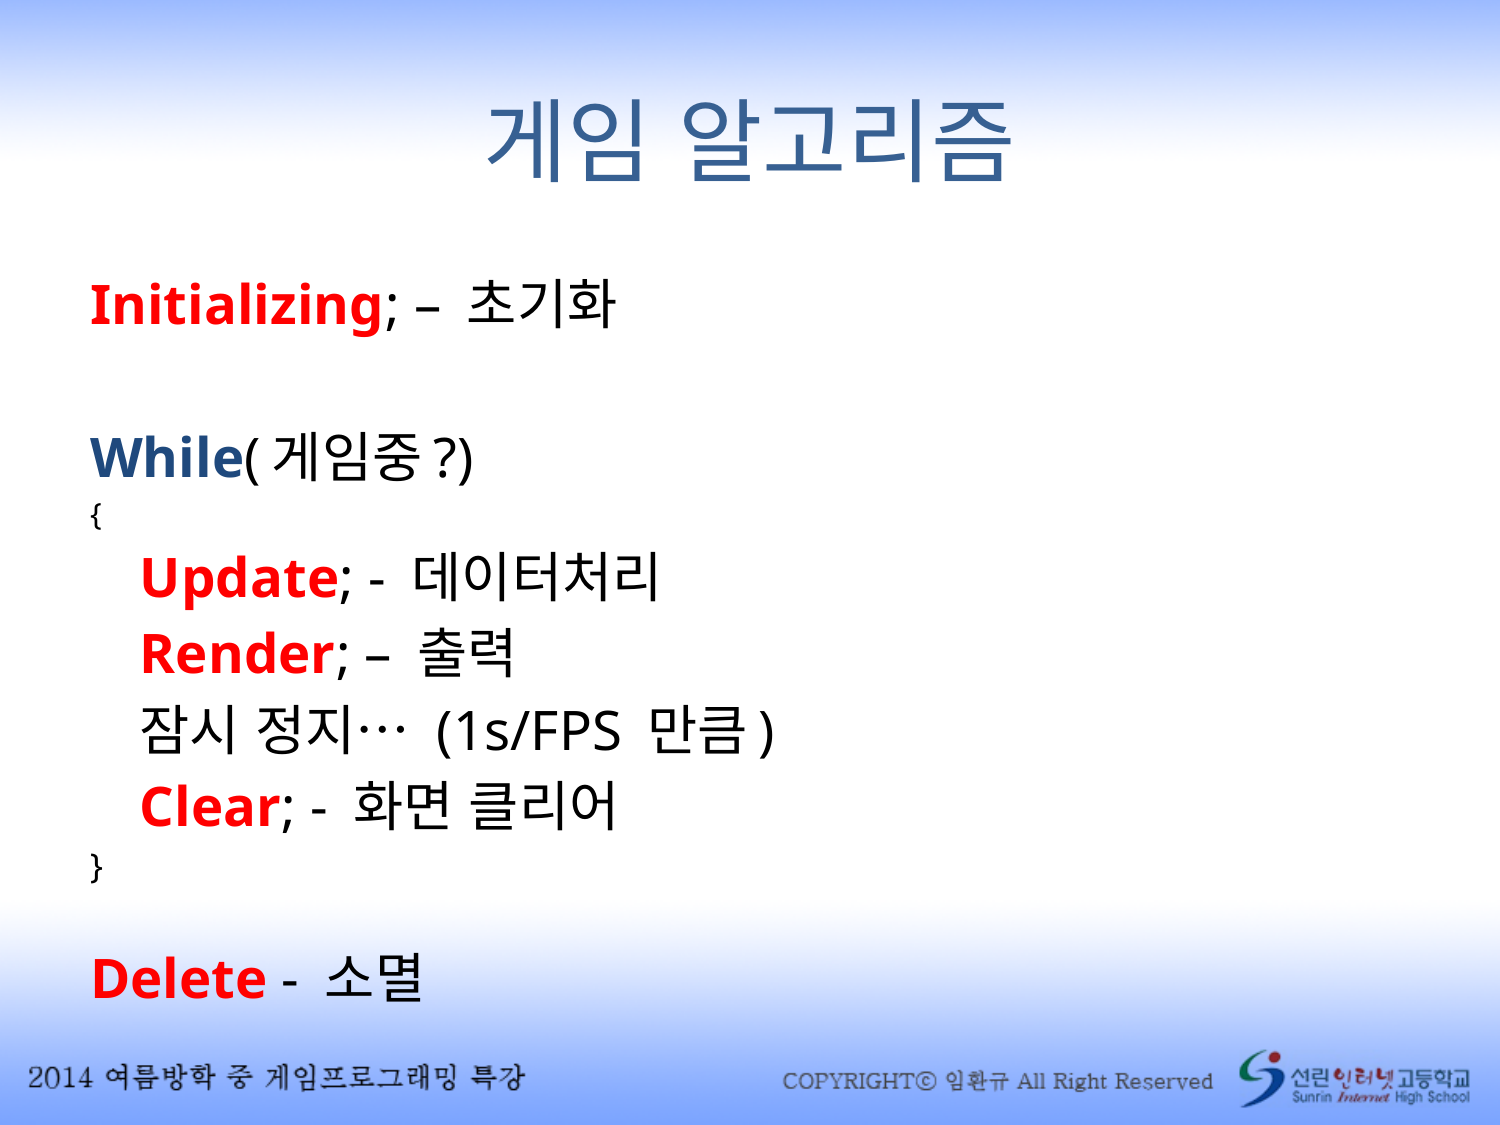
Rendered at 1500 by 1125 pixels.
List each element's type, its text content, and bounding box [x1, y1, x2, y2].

picture [0, 0, 1500, 1125]
list Initializing; – 초기화 While(게임중?) { Update; - 데이터처리 Render; – 출력 잠시 정지… (1s/FPS 만큼) Clear; - 화면 클리어 } Delete - 소멸 [75, 262, 1425, 1024]
title 게임 알고리즘 [75, 45, 1425, 233]
